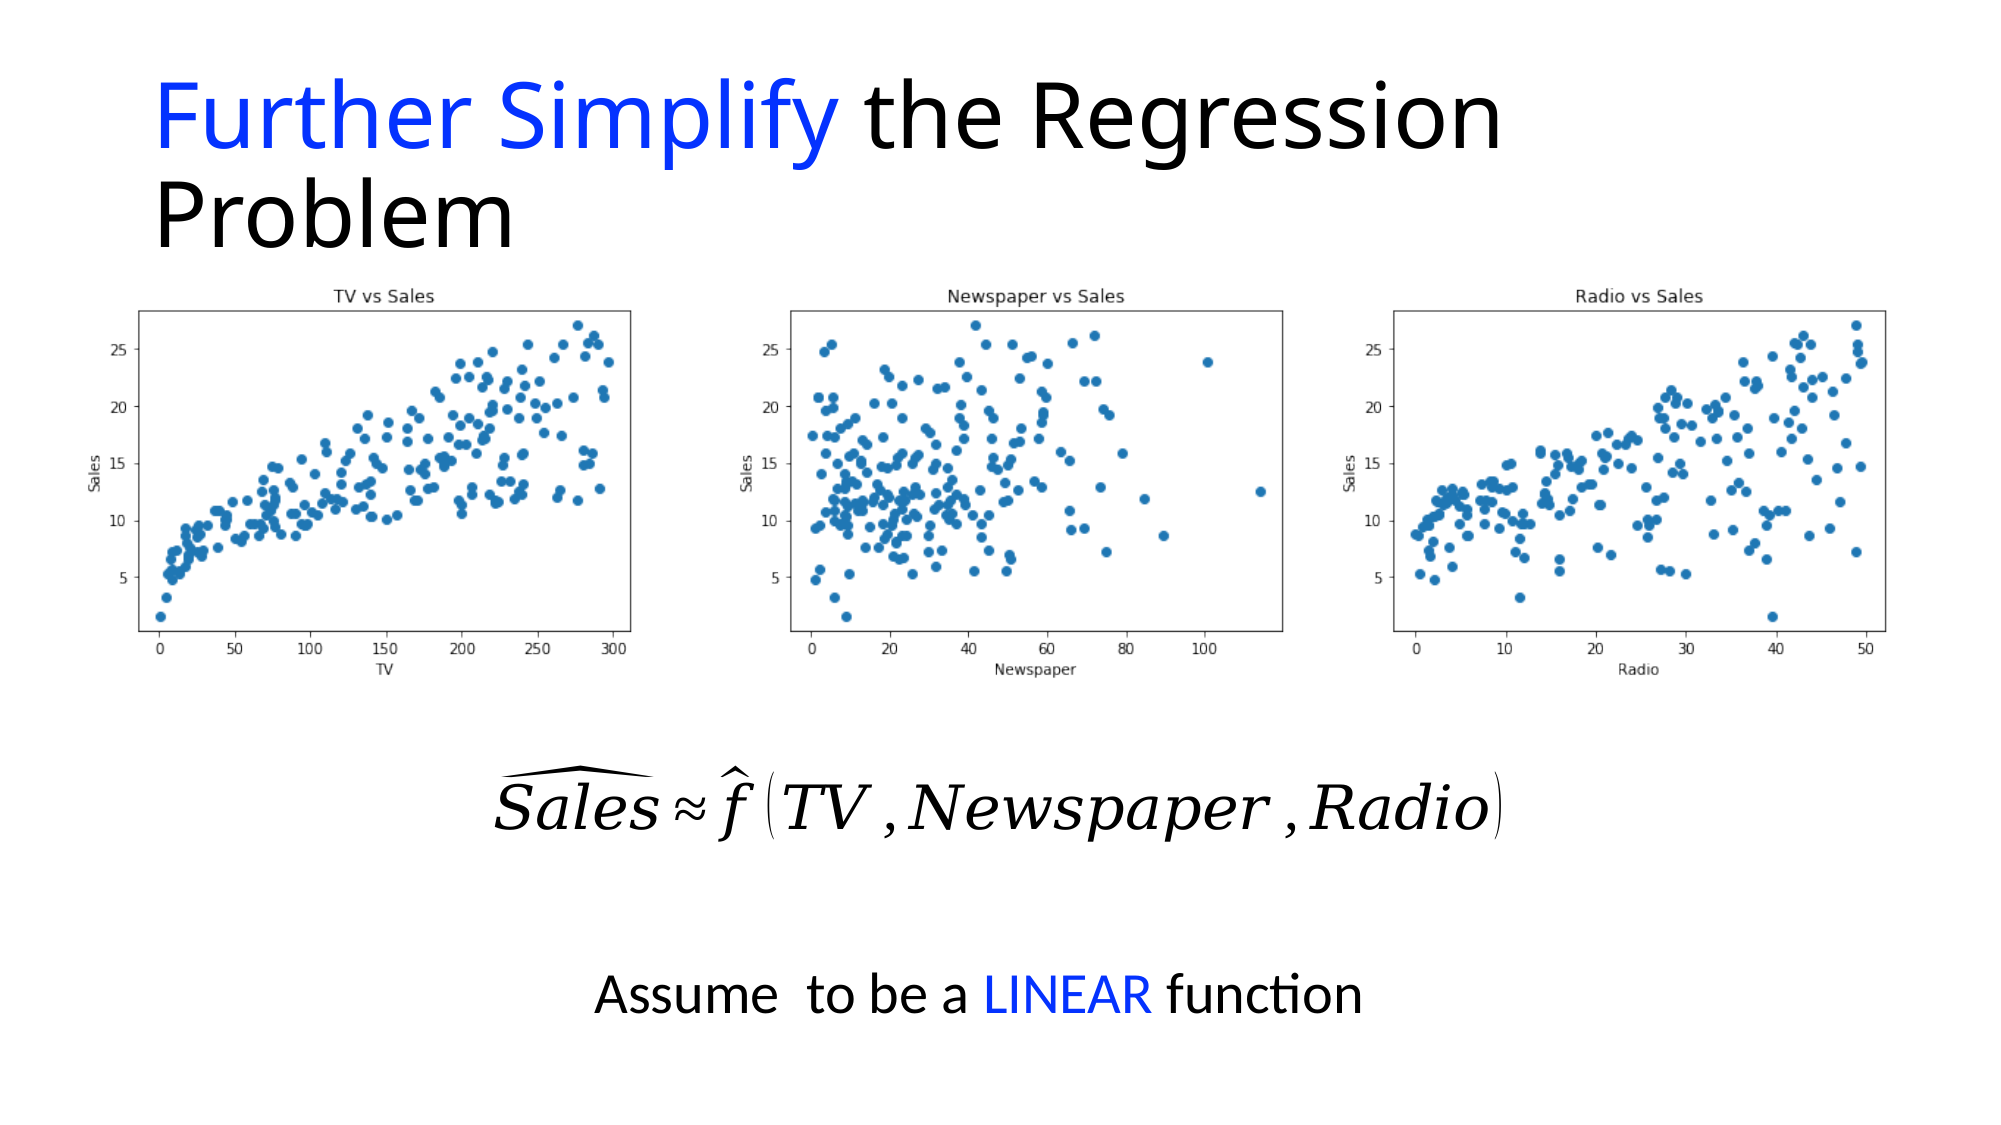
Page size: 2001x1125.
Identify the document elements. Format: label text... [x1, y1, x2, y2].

picture [78, 278, 645, 687]
title Further Simplify the Regression Problem [137, 59, 1863, 278]
picture [730, 278, 1297, 687]
picture [1333, 278, 1900, 687]
